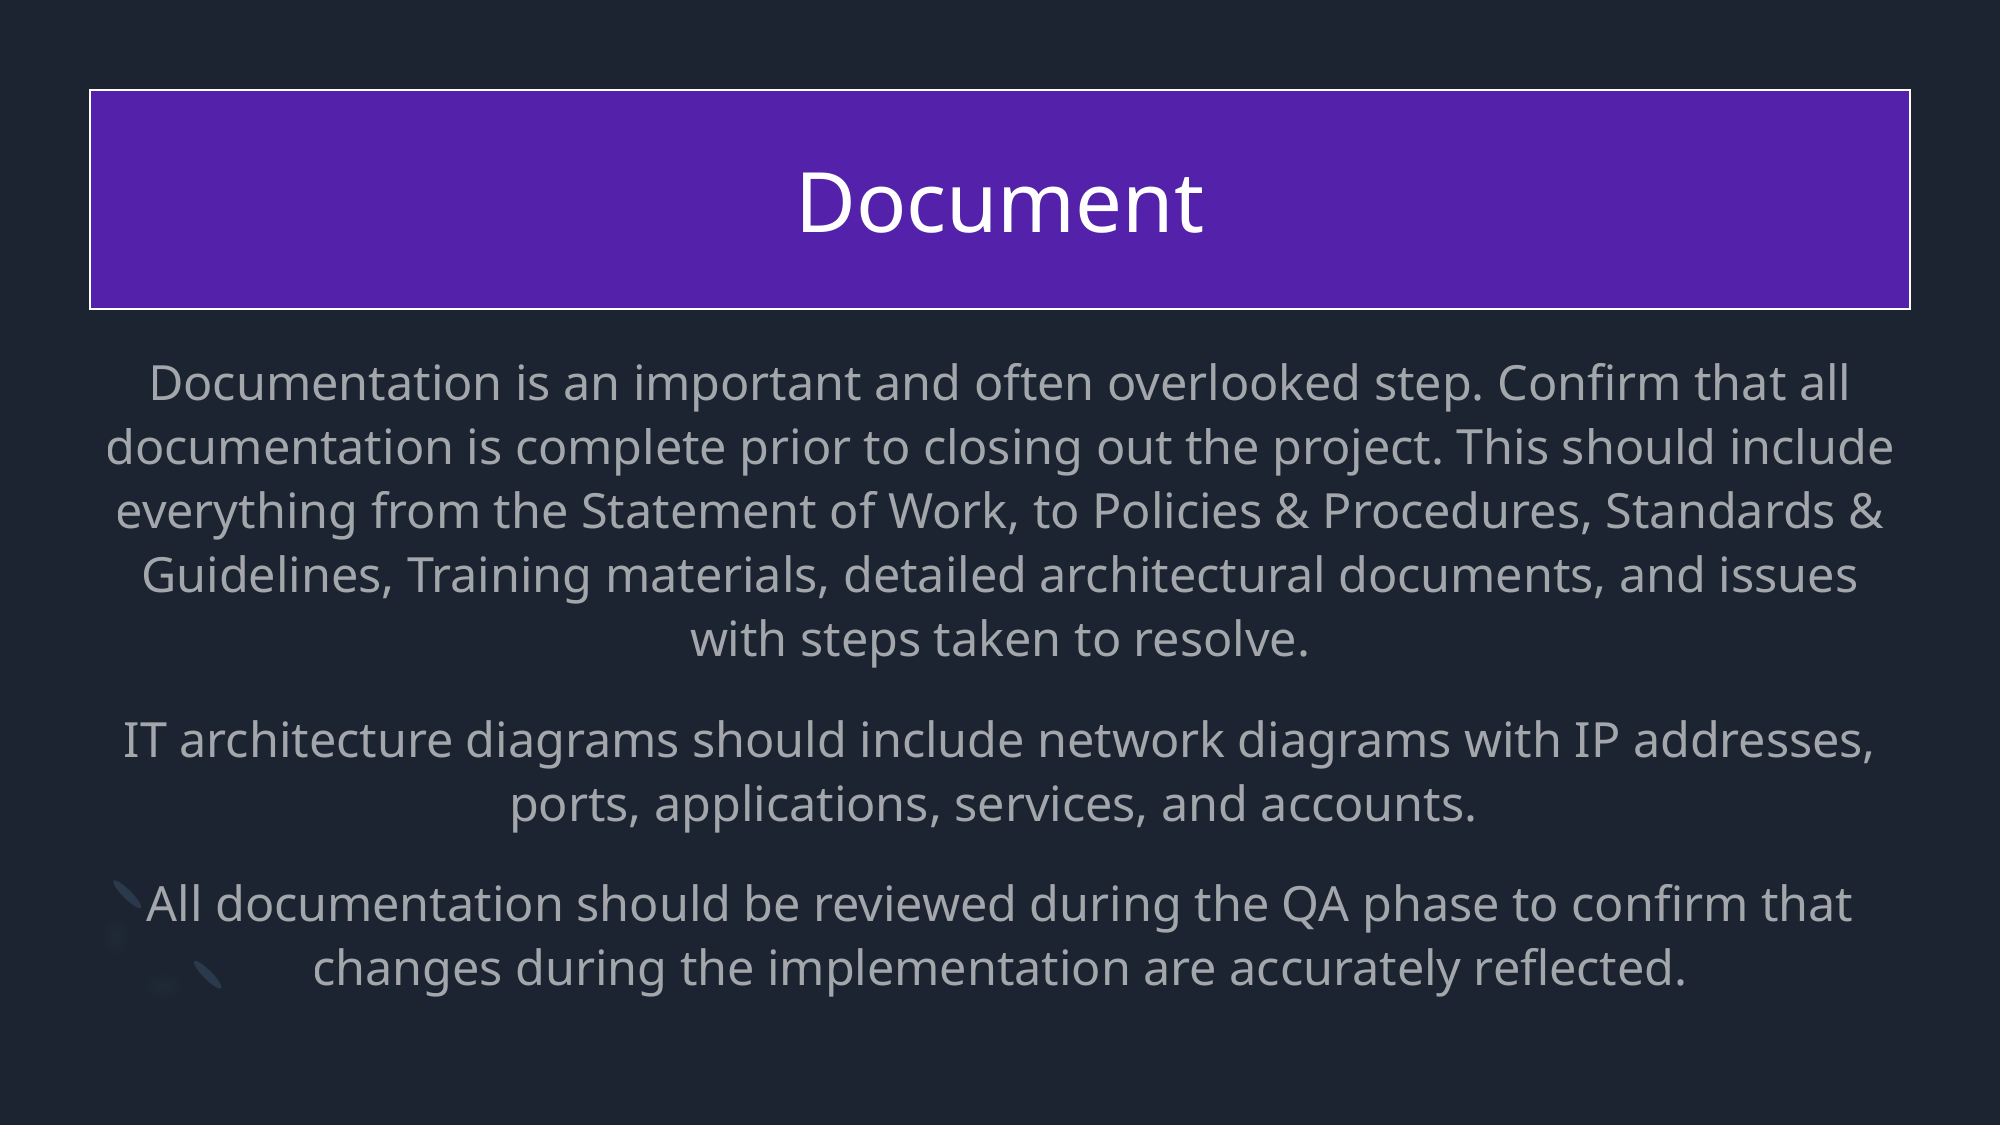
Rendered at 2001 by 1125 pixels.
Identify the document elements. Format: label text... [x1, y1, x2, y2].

list Documentation is an important and often overlooked step. Confirm that all documentation is complete prior to closing out the project. This should include everything from the Statement of Work, to Policies & Procedures, Standards & Guidelines, Training materials, detailed architectural documents, and issues with steps taken to resolve. IT architecture diagrams should include network diagrams with IP addresses, ports, applications, services, and accounts. All documentation should be reviewed during the QA phase to confirm that changes during the implementation are accurately reflected. [90, 346, 1910, 1000]
title Document [89, 89, 1911, 310]
